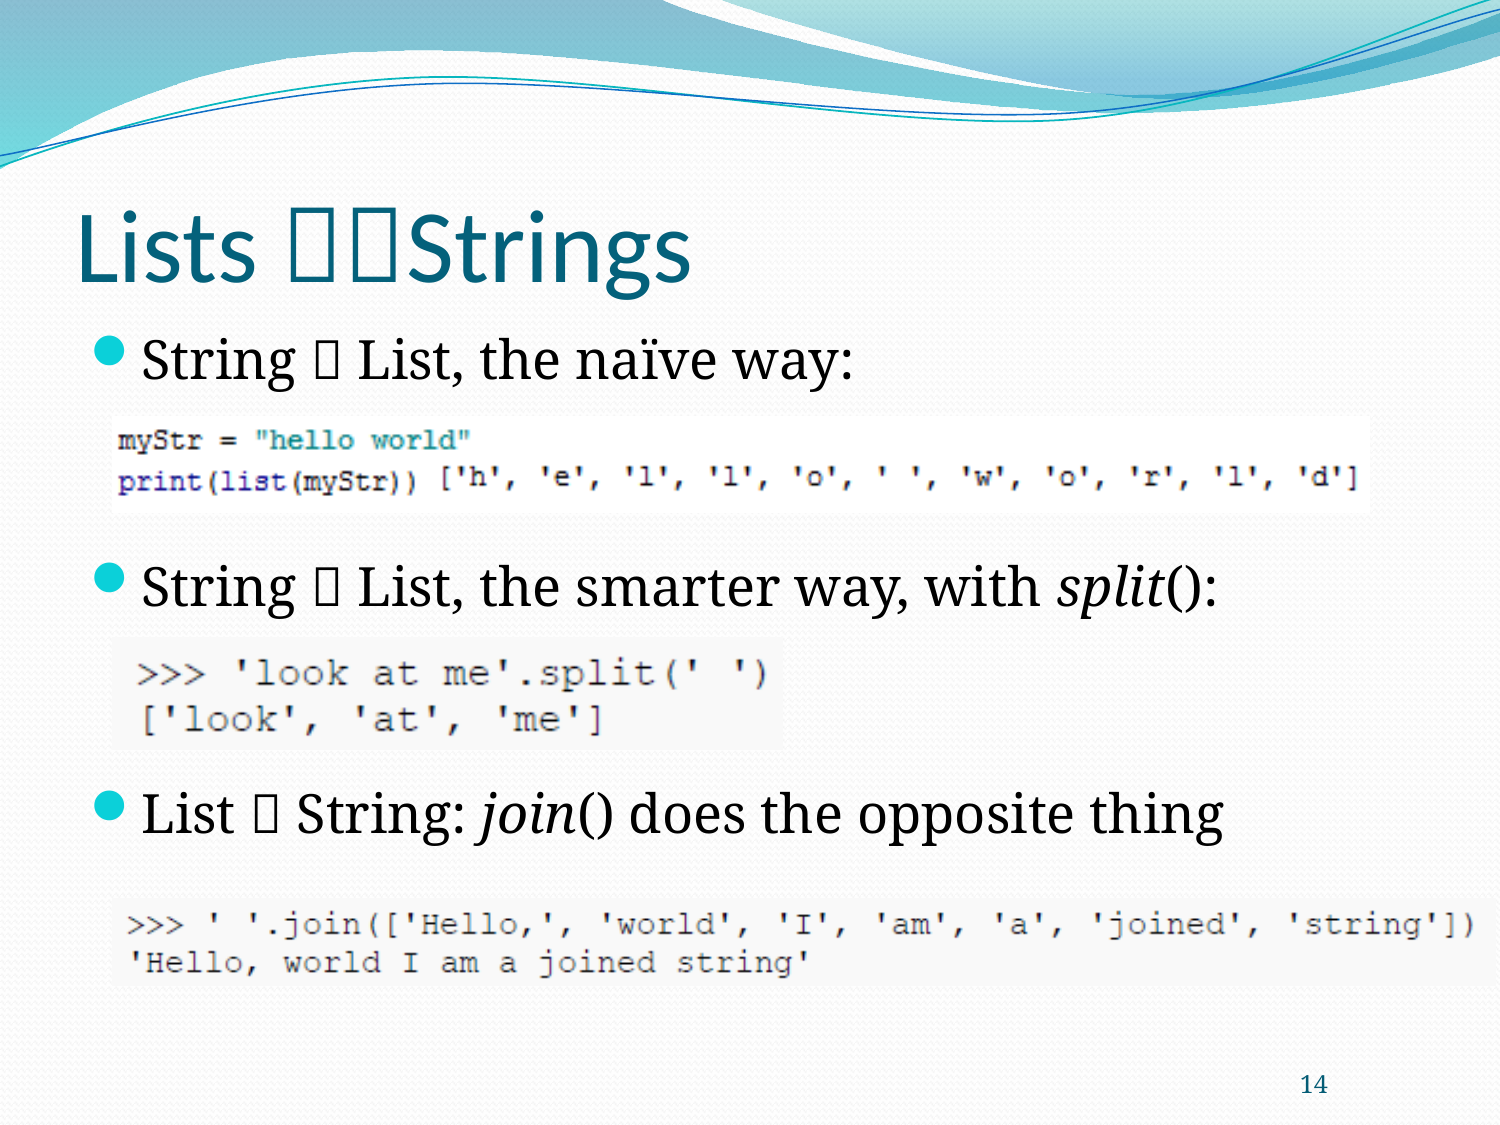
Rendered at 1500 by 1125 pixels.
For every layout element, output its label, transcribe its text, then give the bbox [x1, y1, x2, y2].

slide_number 32 [105, 899, 1426, 999]
picture [112, 637, 784, 751]
title Lists Strings [74, 115, 1426, 304]
picture [112, 898, 1496, 987]
slide_number 32 [105, 638, 789, 764]
slide_number 32 [105, 417, 1375, 526]
slide_number 14 [1299, 1042, 1425, 1103]
list String  List, the naïve way: String  List, the smarter way, with split(): List  String: join() does the opposite thing [74, 317, 1426, 1038]
picture [112, 416, 1370, 513]
